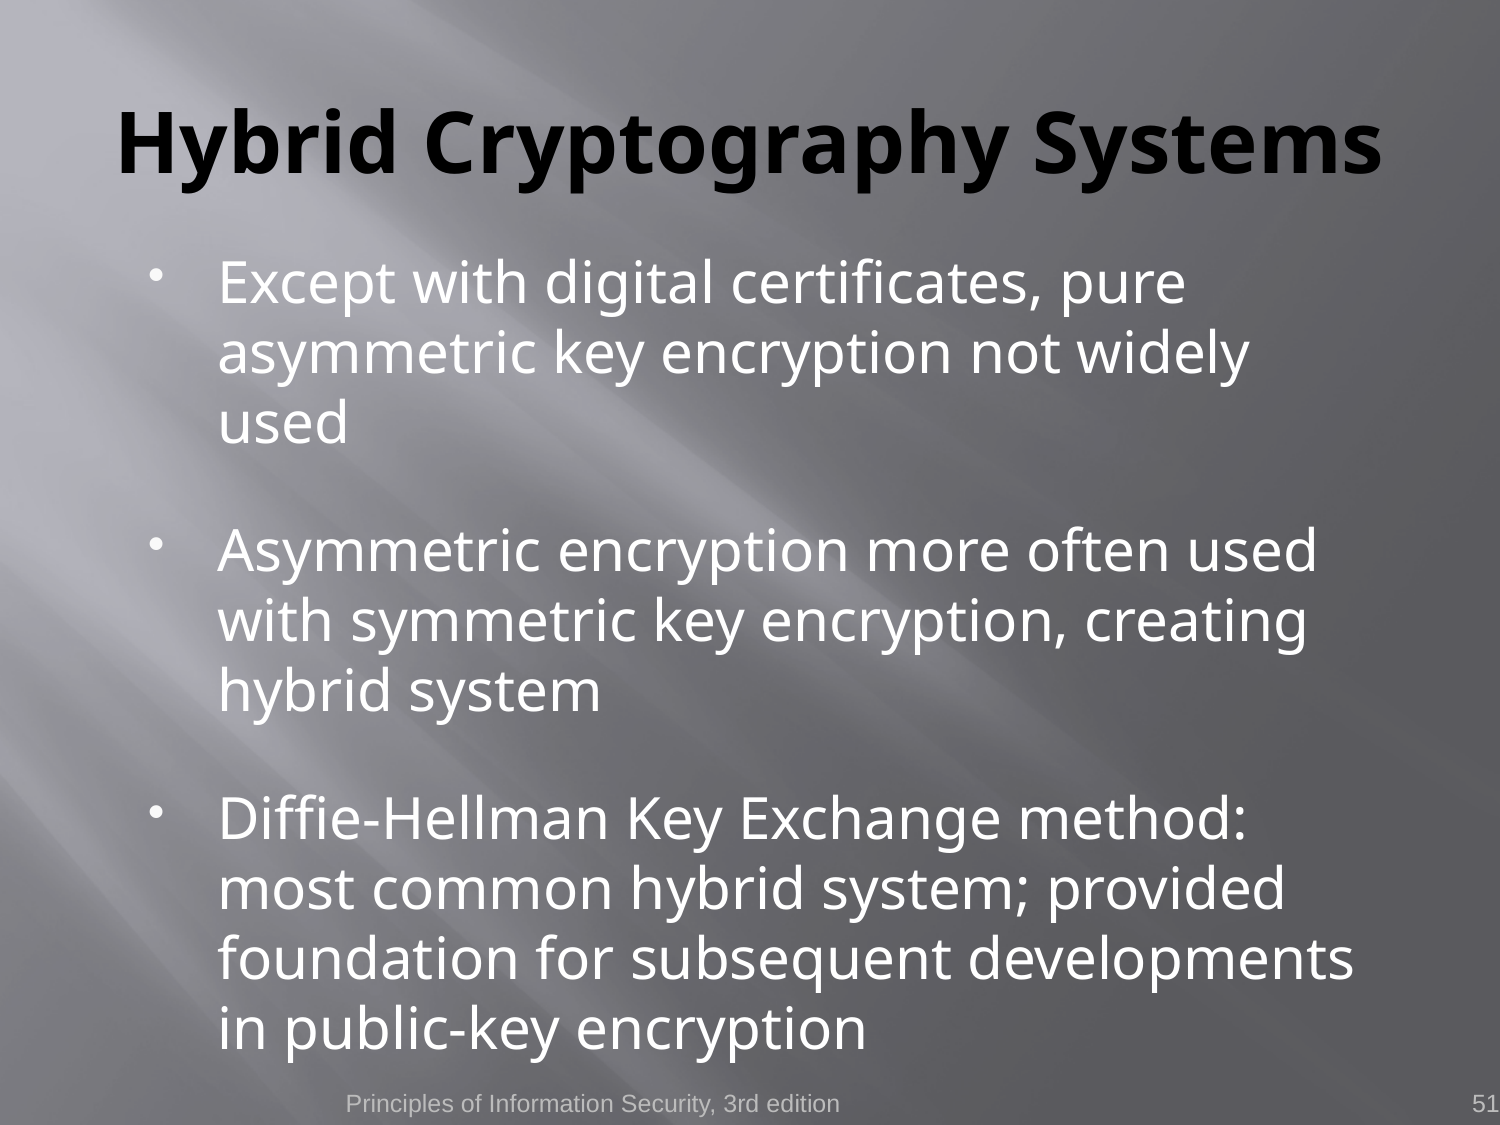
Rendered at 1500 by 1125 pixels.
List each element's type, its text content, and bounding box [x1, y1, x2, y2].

slide_number 51 [1187, 1050, 1500, 1125]
title Hybrid Cryptography Systems [75, 45, 1425, 233]
list Except with digital certificates, pure asymmetric key encryption not widely used Asymmetric encryption more often used with symmetric key encryption, creating hybrid system Diffie-Hellman Key Exchange method: most common hybrid system; provided foundation for subsequent developments in public-key encryption [112, 237, 1413, 1038]
footer Principles of Information Security, 3rd edition [112, 1050, 1075, 1125]
